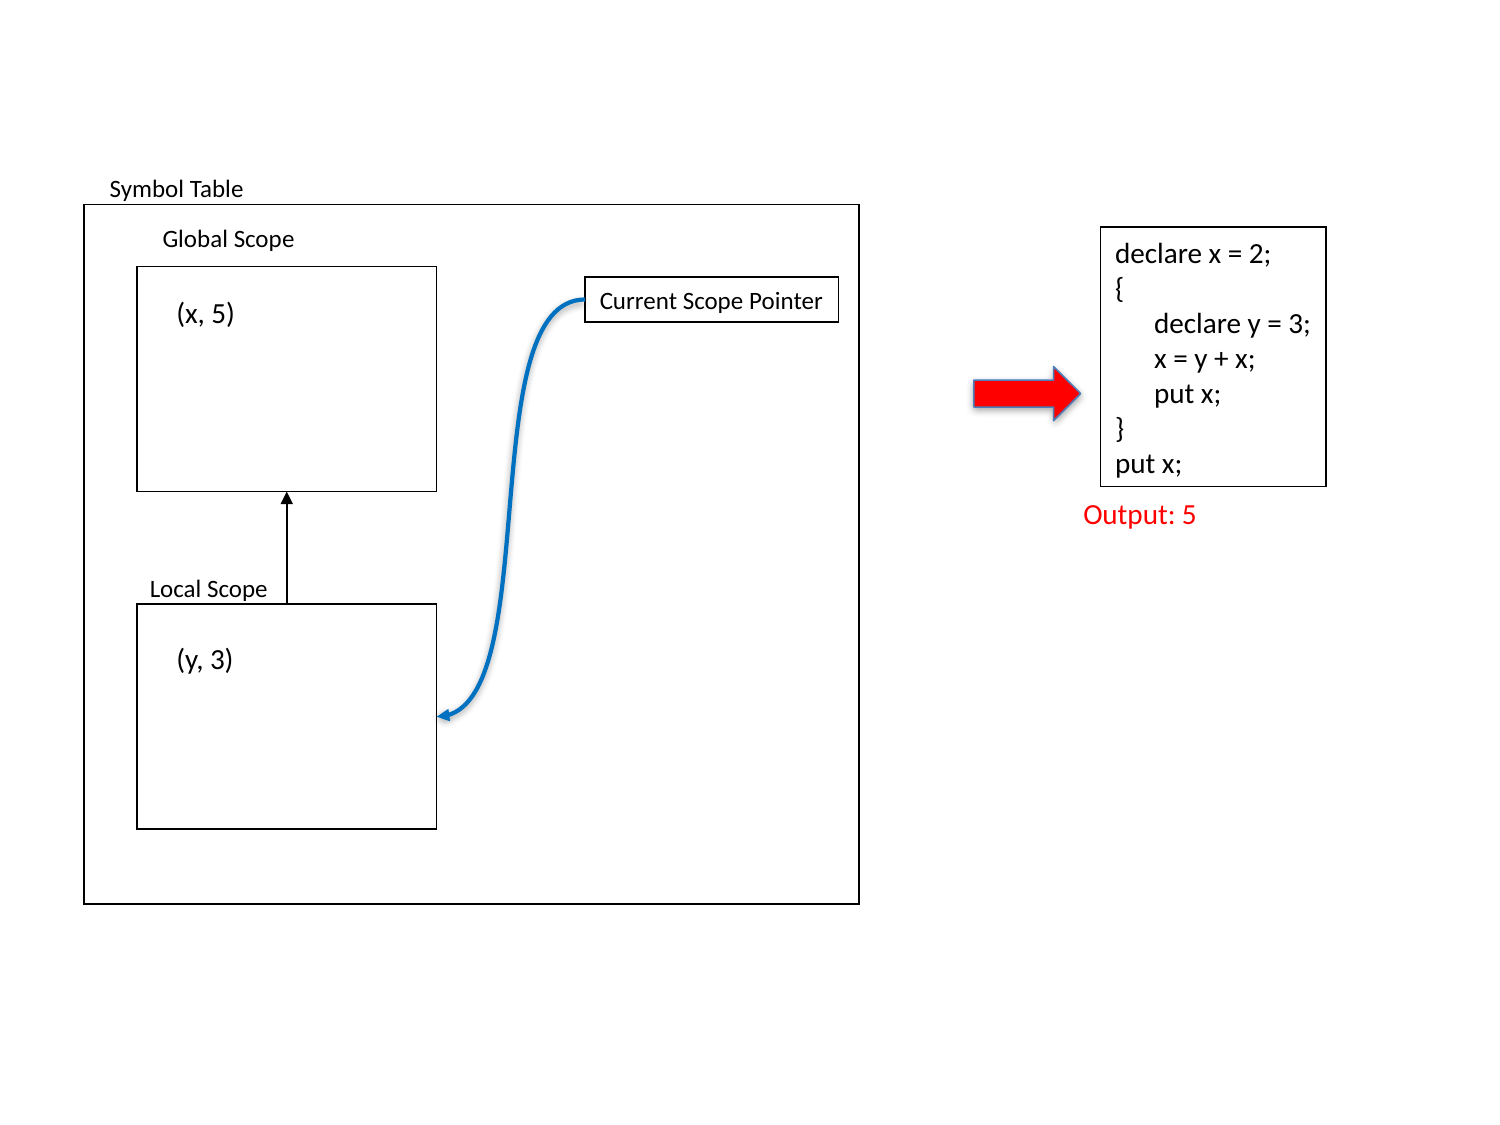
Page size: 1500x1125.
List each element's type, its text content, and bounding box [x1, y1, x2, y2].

text_box declare x = 2; { declare y = 3; x = y + x; put x; } put x; [1100, 227, 1326, 487]
text_box Output: 5 [1068, 488, 1212, 538]
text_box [436, 299, 585, 717]
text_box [83, 164, 860, 905]
text_box [973, 365, 1082, 422]
